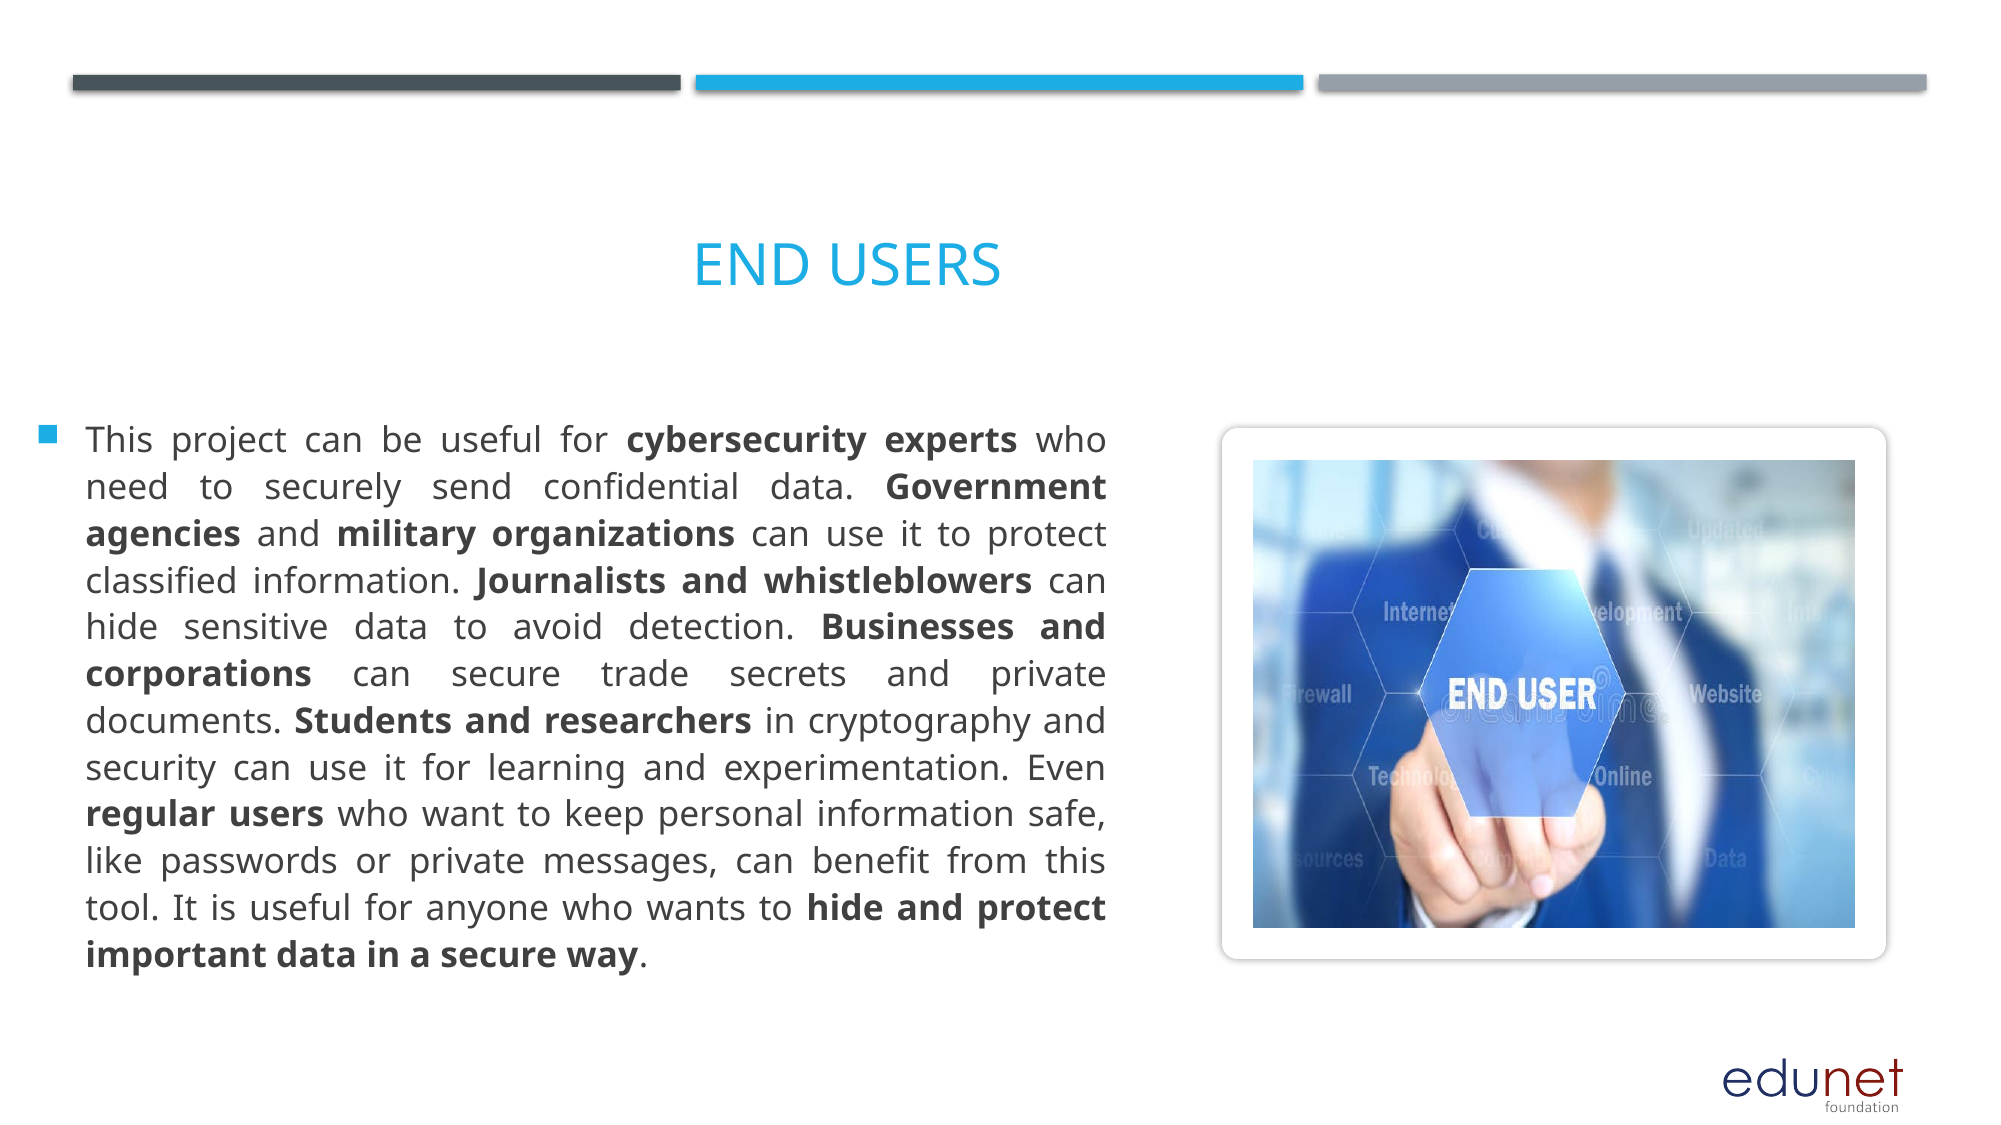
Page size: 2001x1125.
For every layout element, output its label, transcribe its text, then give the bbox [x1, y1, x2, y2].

title End users [678, 217, 1082, 305]
list This project can be useful for cybersecurity experts who need to securely send confidential data. Government agencies and military organizations can use it to protect classified information. Journalists and whistleblowers can hide sensitive data to avoid detection. Businesses and corporations can secure trade secrets and private documents. Students and researchers in cryptography and security can use it for learning and experimentation. Even regular users who want to keep personal information safe, like passwords or private messages, can benefit from this tool. It is useful for anyone who wants to hide and protect important data in a secure way. [20, 426, 1123, 961]
picture [1252, 459, 1856, 929]
picture [1719, 1056, 1905, 1116]
